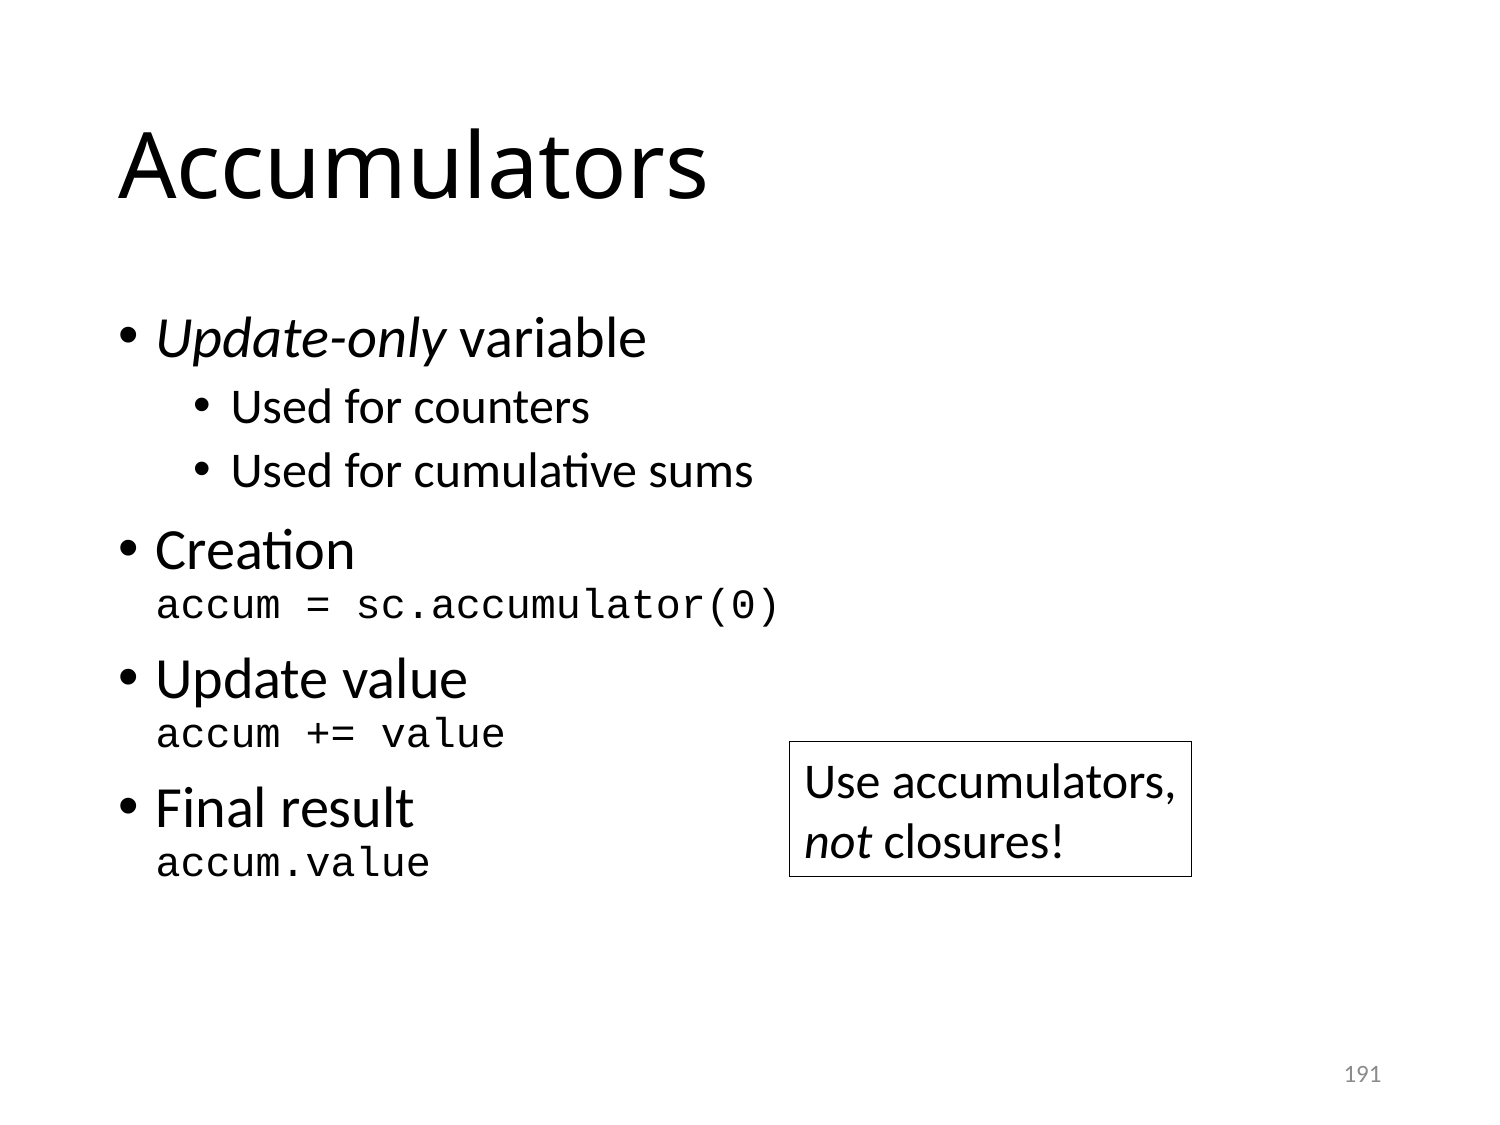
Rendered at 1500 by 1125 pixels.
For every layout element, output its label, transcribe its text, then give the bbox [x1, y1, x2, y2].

slide_number 191 [1059, 1042, 1397, 1103]
list Update-only variable Used for counters Used for cumulative sums Creation accum = sc.accumulator(0) Update value accum += value Final result accum.value [103, 299, 1397, 1014]
text_box Use accumulators, not closures! [789, 741, 1192, 877]
title Accumulators [103, 59, 1397, 278]
